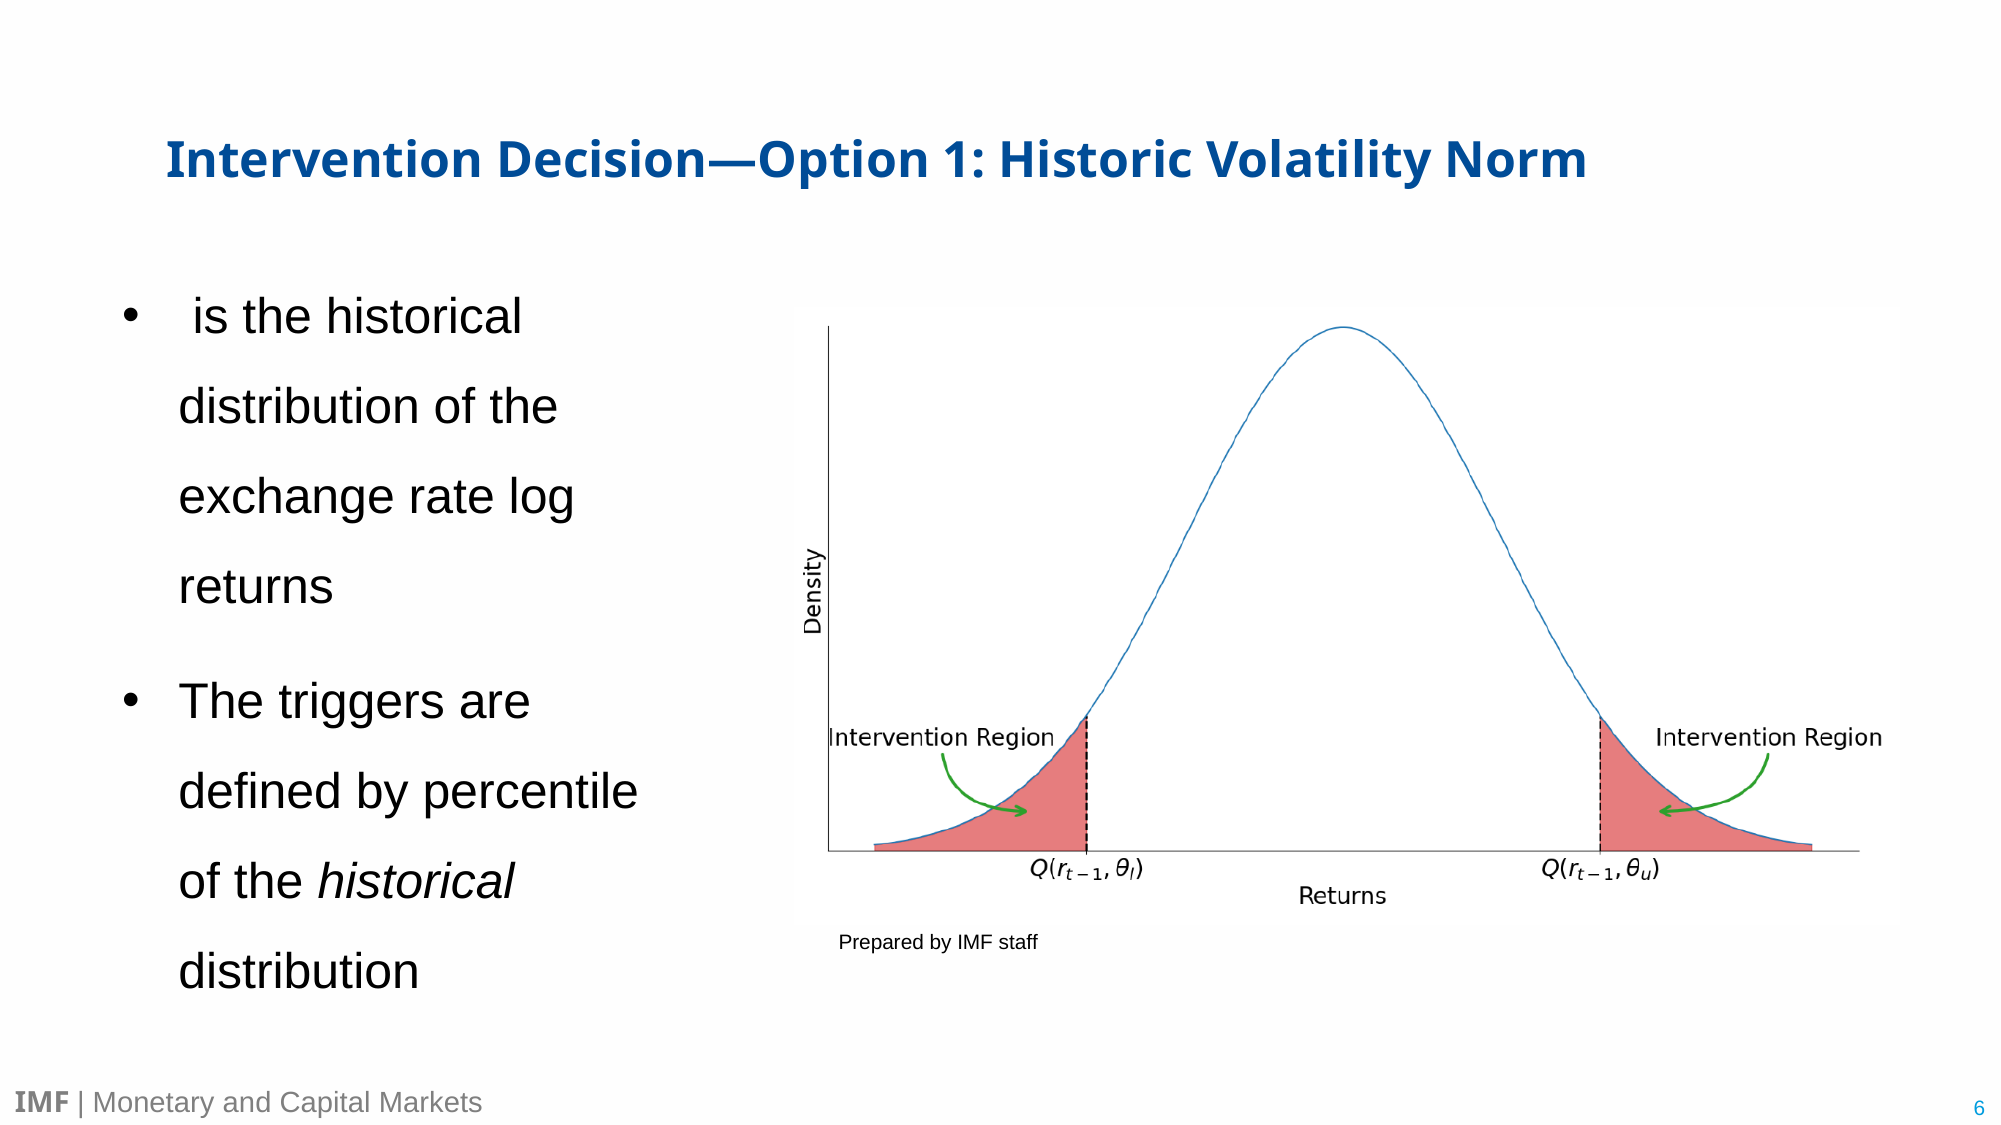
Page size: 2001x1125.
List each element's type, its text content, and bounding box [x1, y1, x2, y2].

picture [793, 307, 1901, 926]
text_box Prepared by IMF staff [823, 934, 1053, 961]
list [203, 241, 1798, 1039]
title Intervention Decision—Option 1: Historic Volatility Norm [166, 80, 1798, 242]
